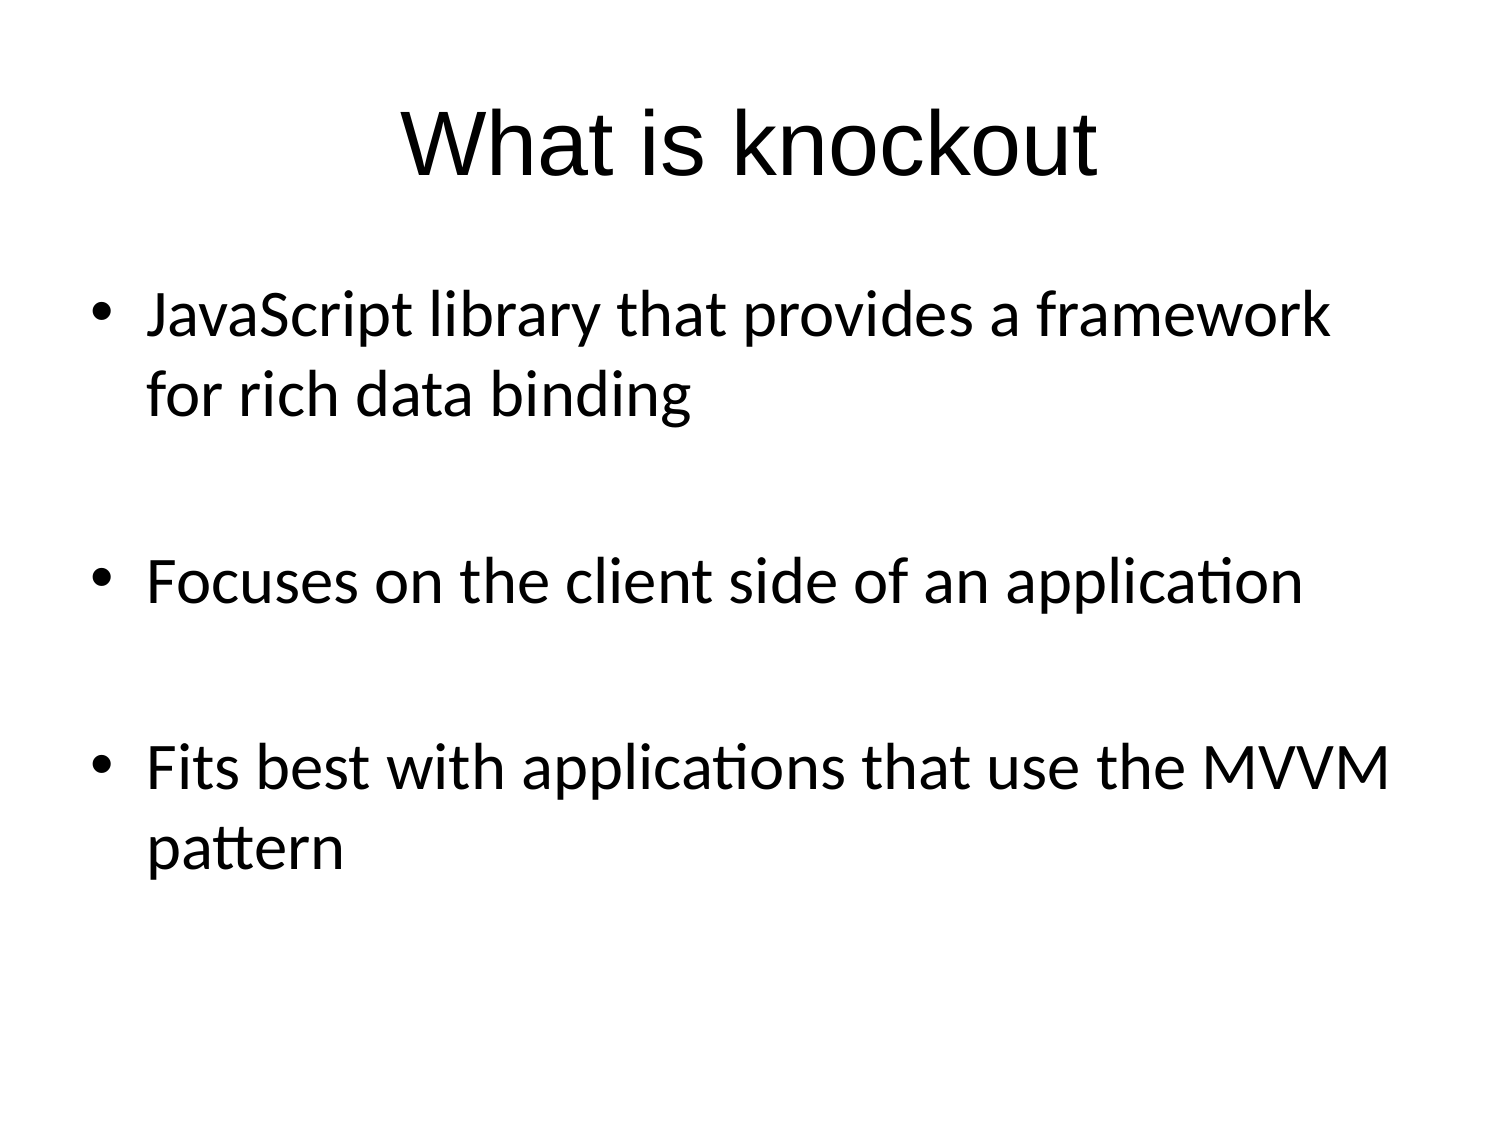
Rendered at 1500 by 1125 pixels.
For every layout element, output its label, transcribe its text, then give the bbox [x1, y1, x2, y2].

list JavaScript library that provides a framework for rich data binding Focuses on the client side of an application Fits best with applications that use the MVVM pattern [75, 262, 1425, 1005]
title What is knockout [75, 45, 1425, 233]
